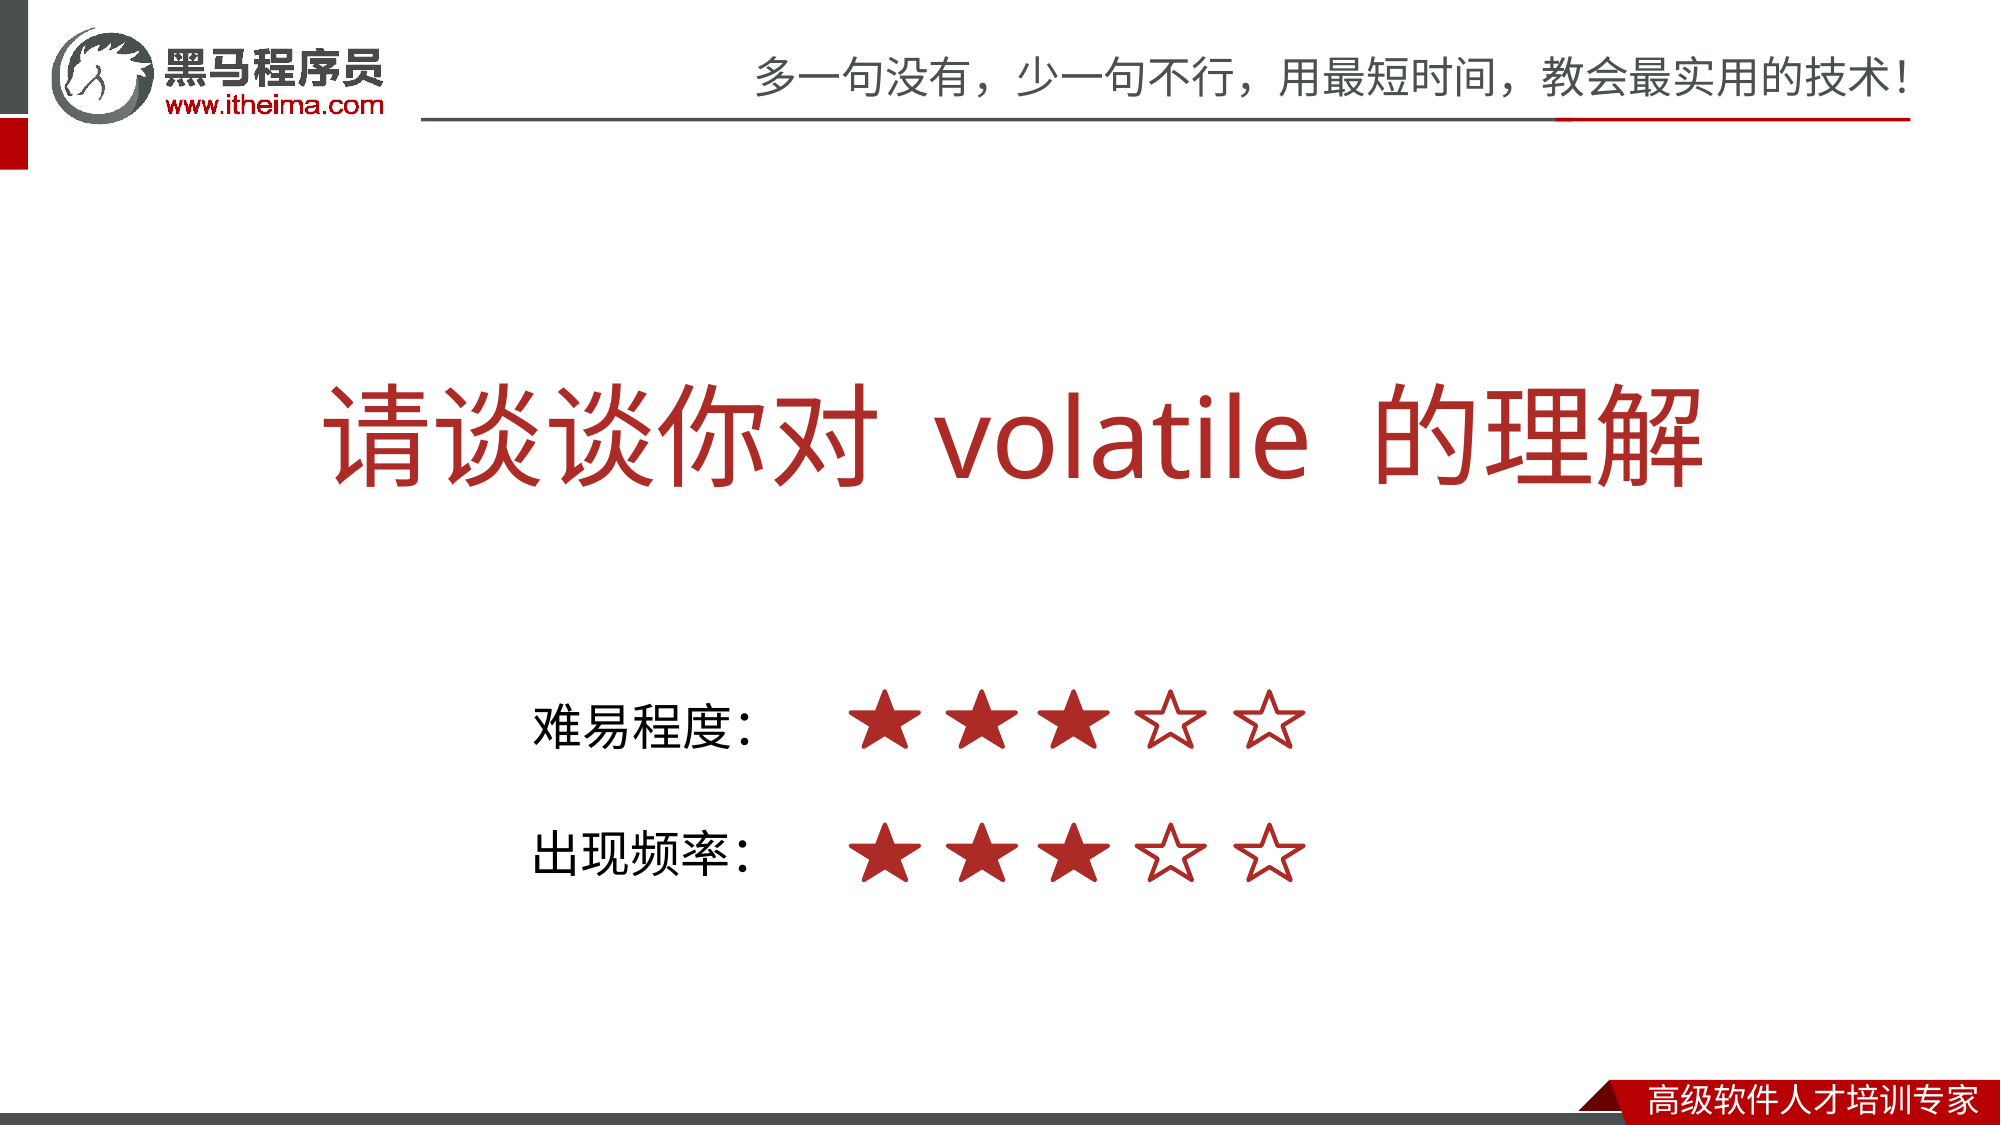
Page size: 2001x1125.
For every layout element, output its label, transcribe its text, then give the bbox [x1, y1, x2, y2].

text_box 难易程度： [518, 669, 830, 781]
text_box 请谈谈你对 volatile 的理解 [304, 329, 1872, 538]
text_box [850, 690, 1304, 748]
picture [50, 26, 384, 125]
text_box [850, 824, 1304, 881]
text_box 出现频率： [515, 793, 827, 911]
